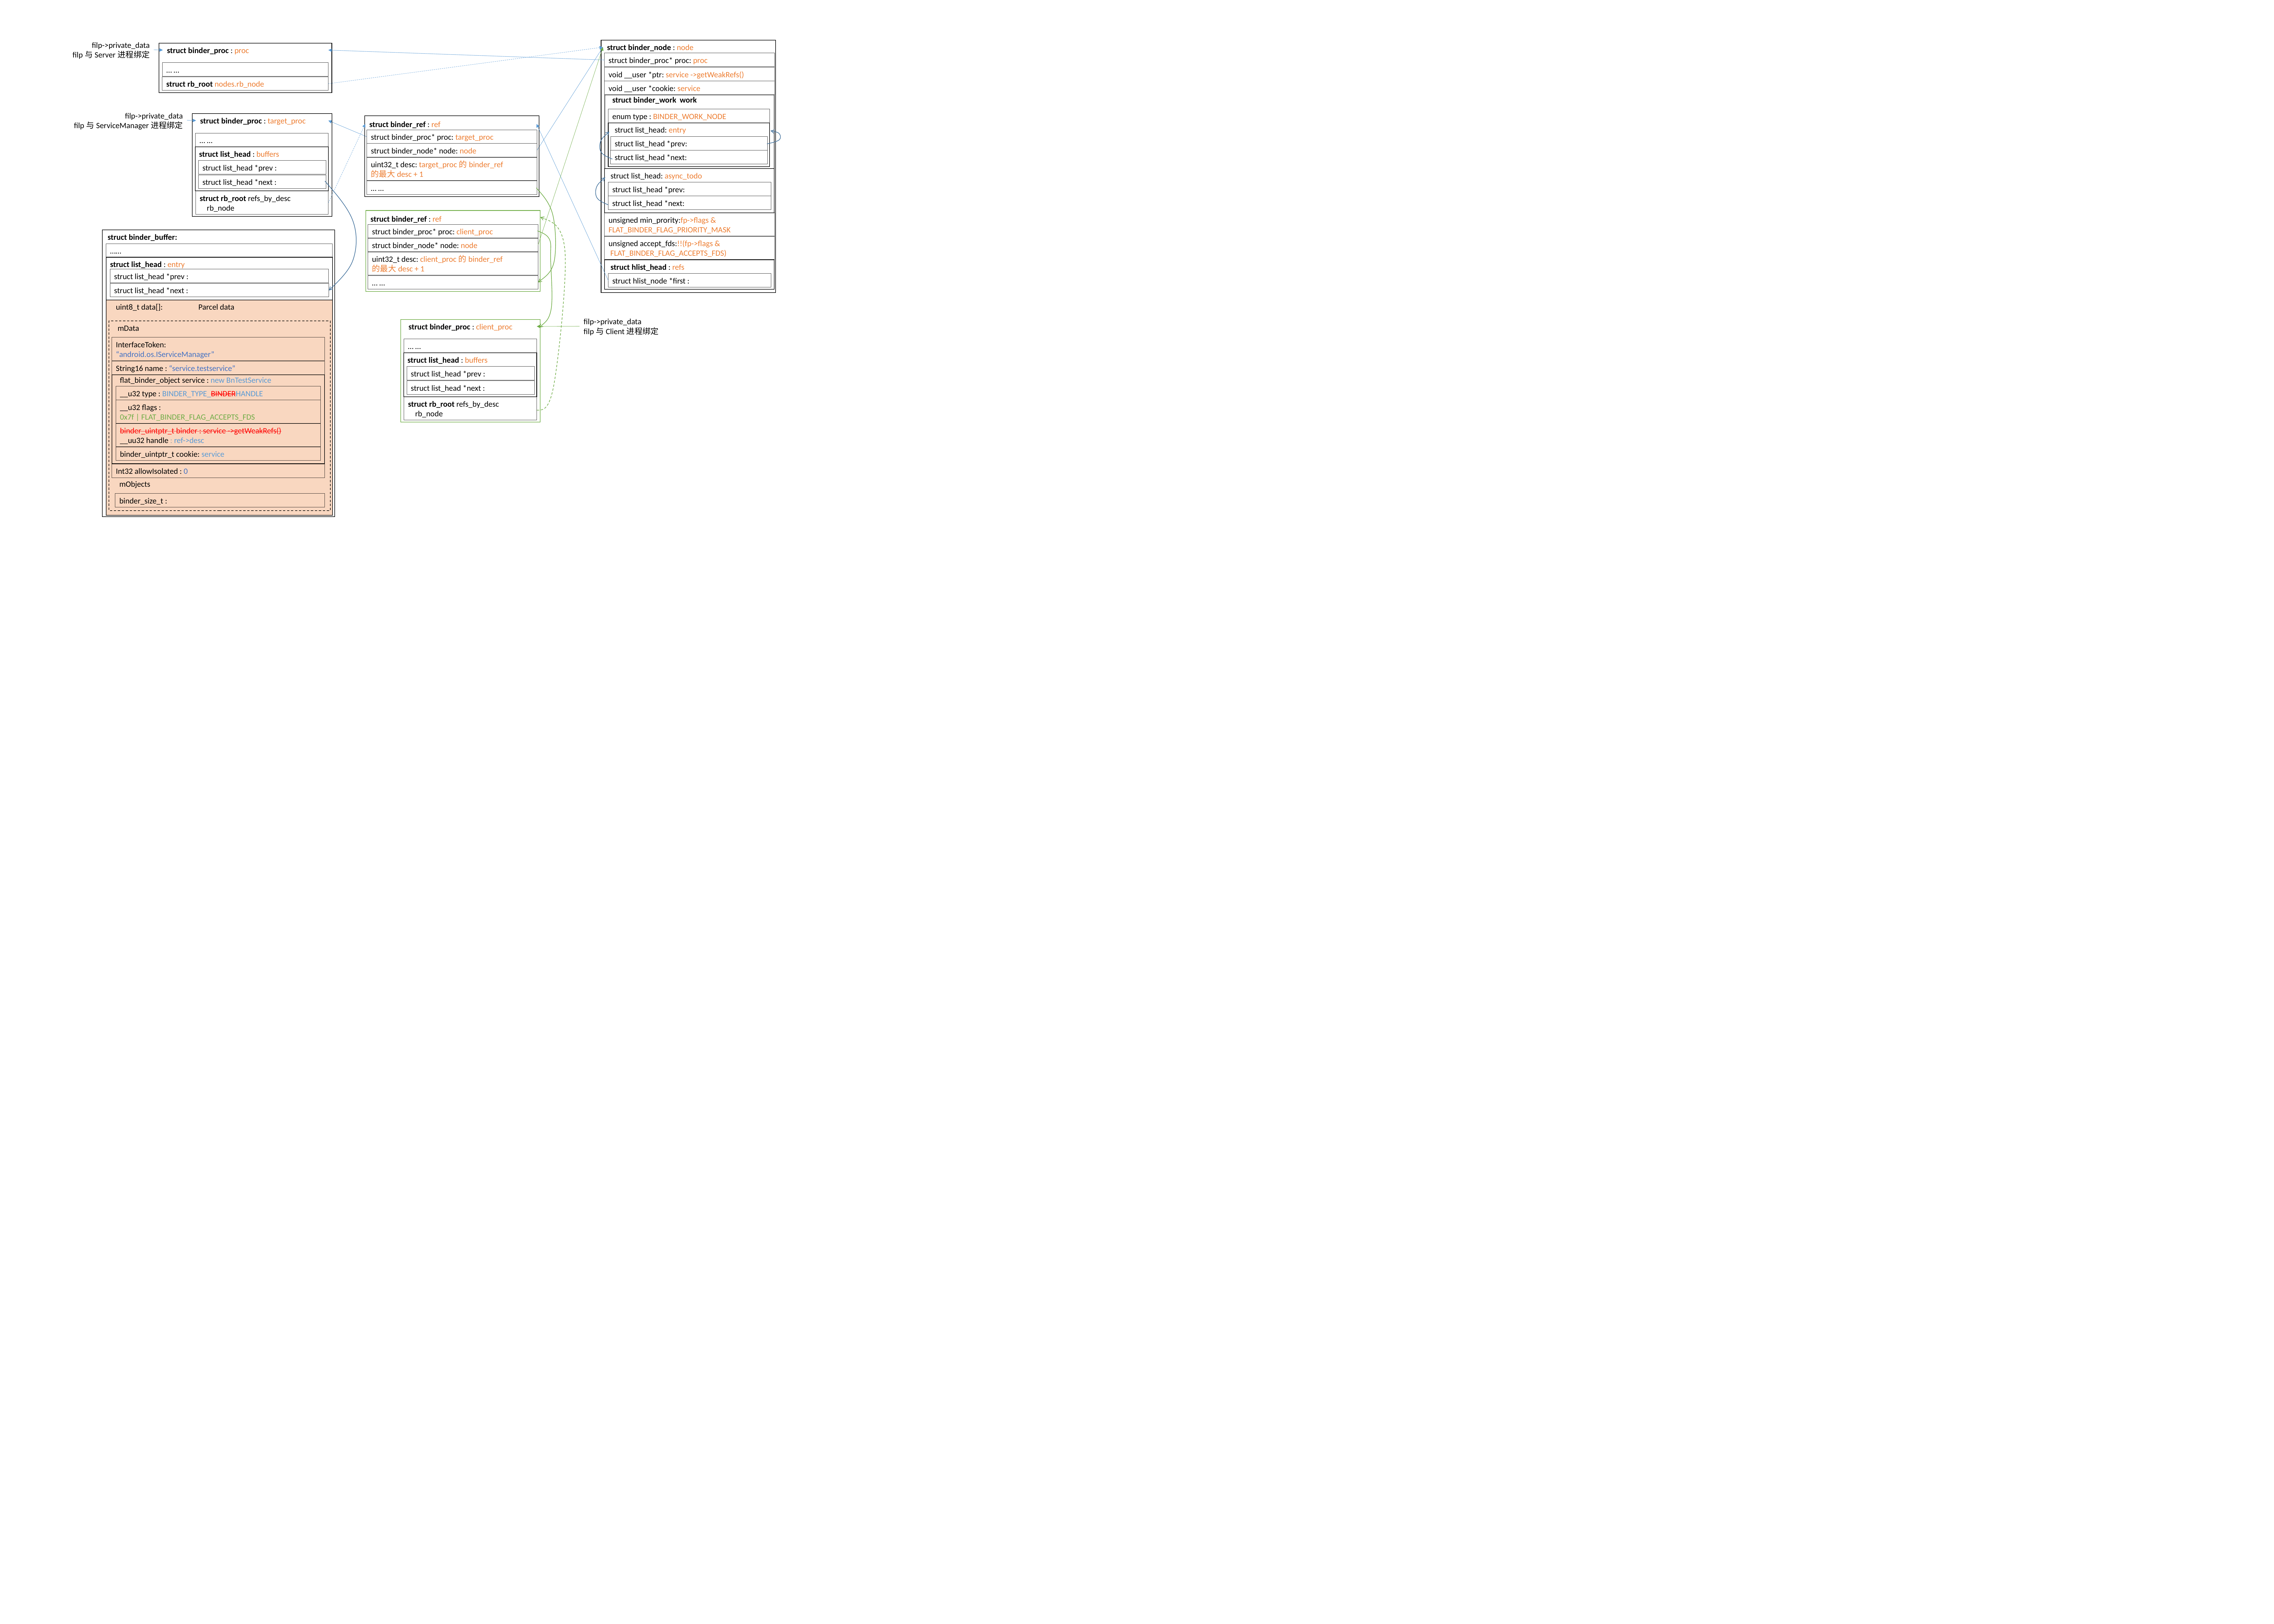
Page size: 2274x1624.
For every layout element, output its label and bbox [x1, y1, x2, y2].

text_box [54, 38, 781, 517]
